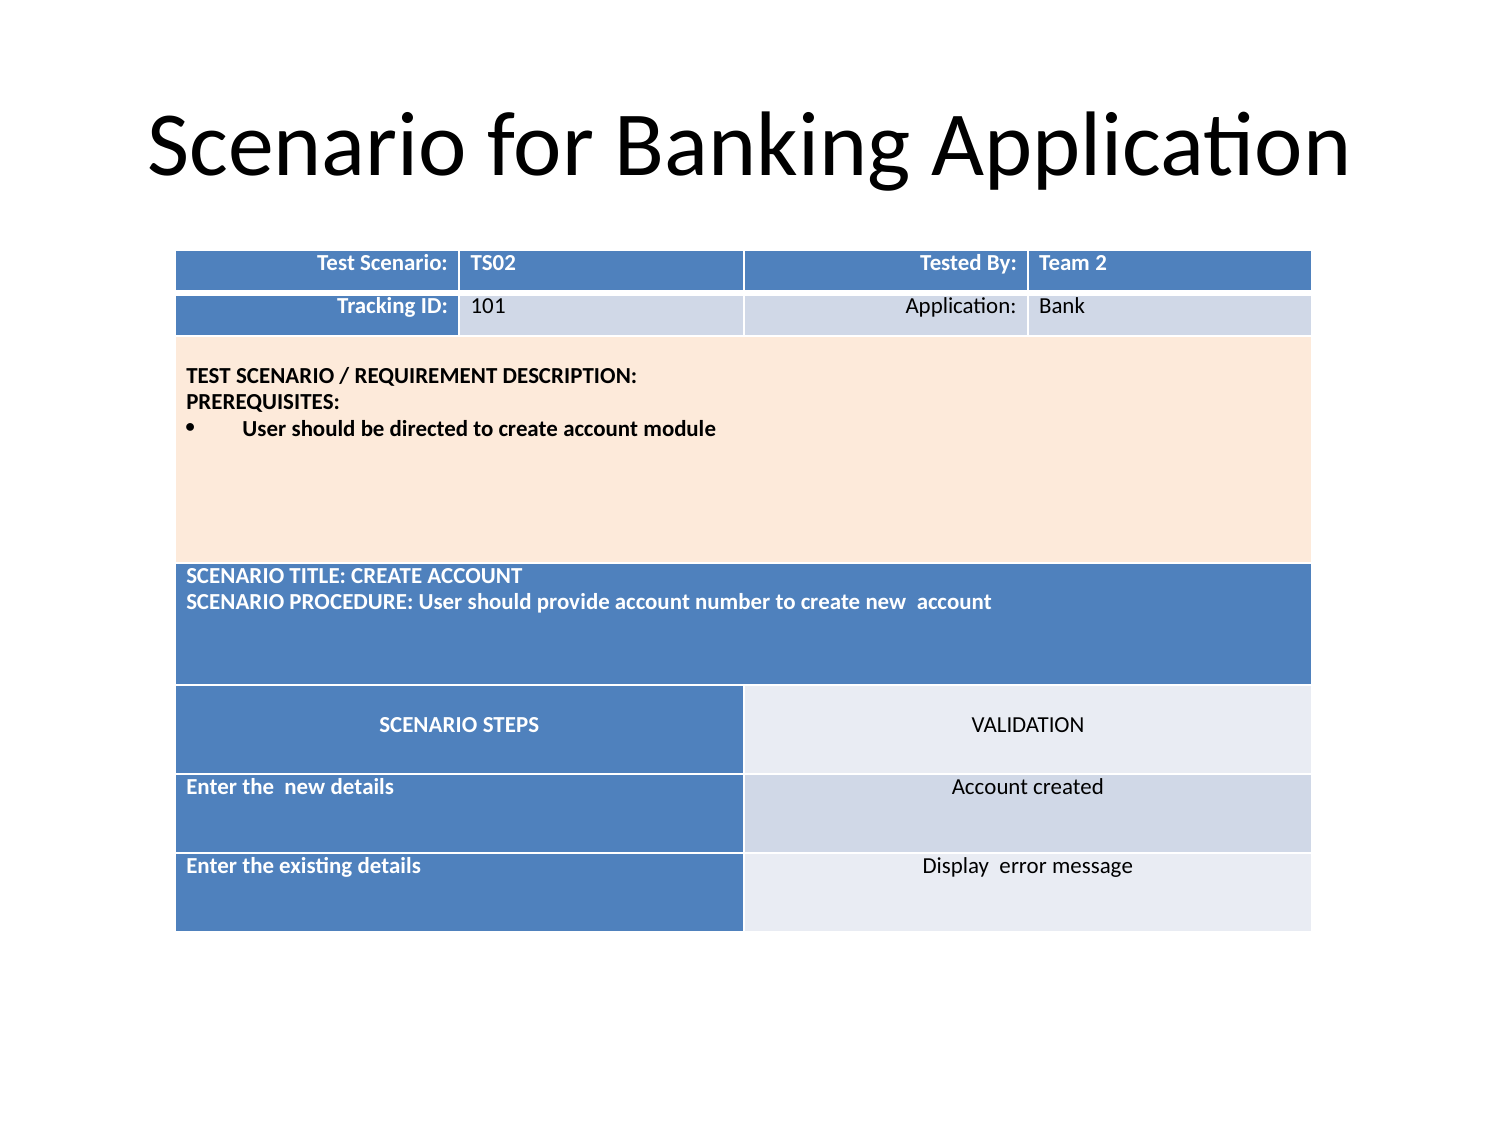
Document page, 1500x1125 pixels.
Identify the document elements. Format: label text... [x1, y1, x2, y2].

table_header TS02 [460, 251, 743, 290]
table_header Team 2 [1029, 251, 1311, 290]
table_cell Display error message [745, 854, 1311, 931]
table_cell Enter the existing details [176, 854, 743, 931]
table_cell TEST SCENARIO / REQUIREMENT DESCRIPTION: PREREQUISITES: User should be directed to create account module [176, 337, 1311, 562]
table_cell 101 [460, 296, 743, 335]
title Scenario for Banking Application [75, 45, 1425, 233]
table_header Test Scenario: [176, 251, 458, 290]
table_cell VALIDATION [745, 686, 1311, 773]
table_cell Bank [1029, 296, 1311, 335]
table_cell Application: [745, 296, 1027, 335]
table_header Tested By: [745, 251, 1027, 290]
table_cell Account created [745, 775, 1311, 852]
table_cell SCENARIO STEPS [176, 686, 743, 773]
table_cell Tracking ID: [176, 296, 458, 335]
table_cell SCENARIO TITLE: CREATE ACCOUNT SCENARIO PROCEDURE: User should provide account number to create new account [176, 564, 1311, 684]
table_cell Enter the new details [176, 775, 743, 852]
